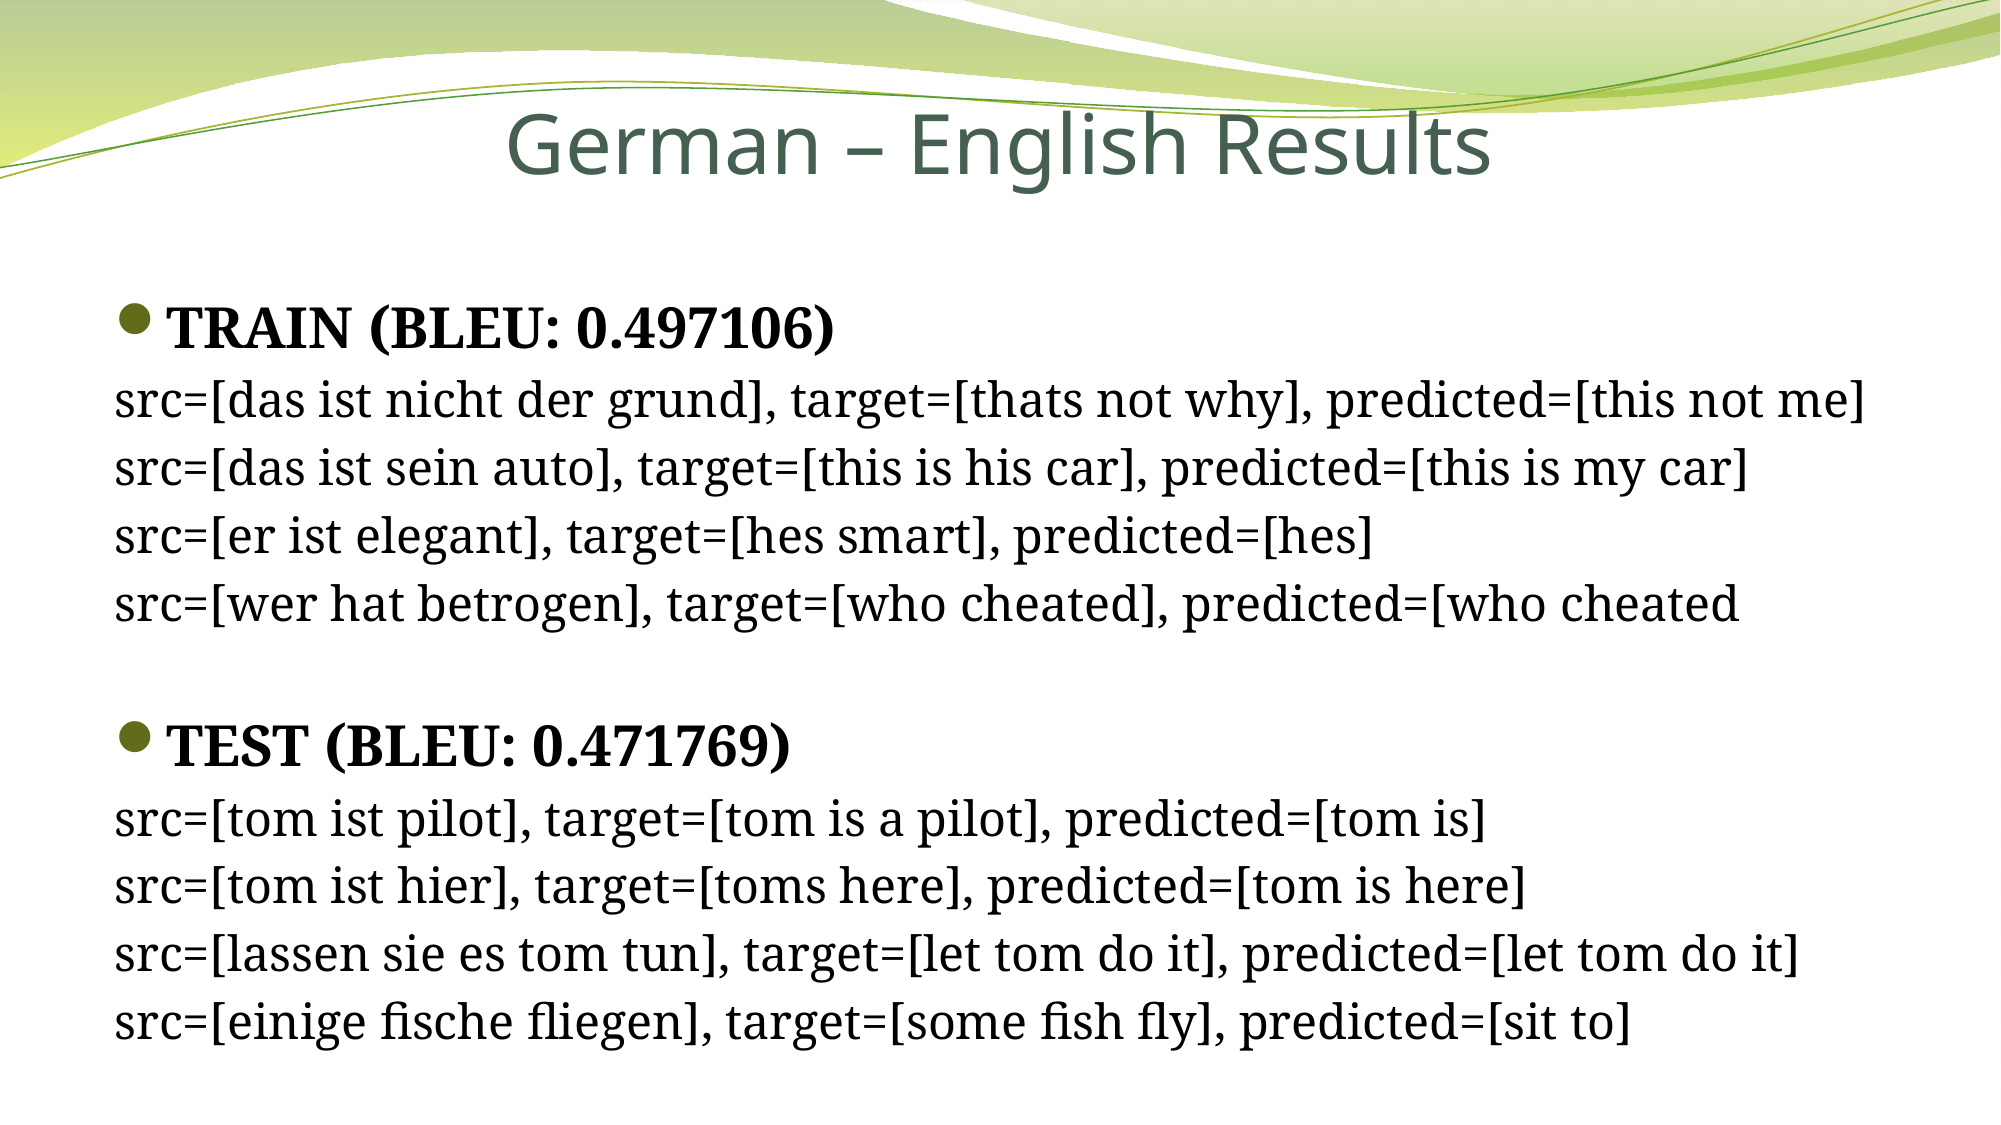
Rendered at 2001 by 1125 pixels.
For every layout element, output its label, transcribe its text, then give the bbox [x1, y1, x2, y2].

title German – English Results [99, 72, 1900, 192]
list TRAIN (BLEU: 0.497106) src=[das ist nicht der grund], target=[thats not why], predicted=[this not me] src=[das ist sein auto], target=[this is his car], predicted=[this is my car] src=[er ist elegant], target=[hes smart], predicted=[hes] src=[wer hat betrogen], target=[who cheated], predicted=[who cheated TEST (BLEU: 0.471769) src=[tom ist pilot], target=[tom is a pilot], predicted=[tom is] src=[tom ist hier], target=[toms here], predicted=[tom is here] src=[lassen sie es tom tun], target=[let tom do it], predicted=[let tom do it] src=[einige fische fliegen], target=[some fish fly], predicted=[sit to] [99, 205, 1900, 1094]
